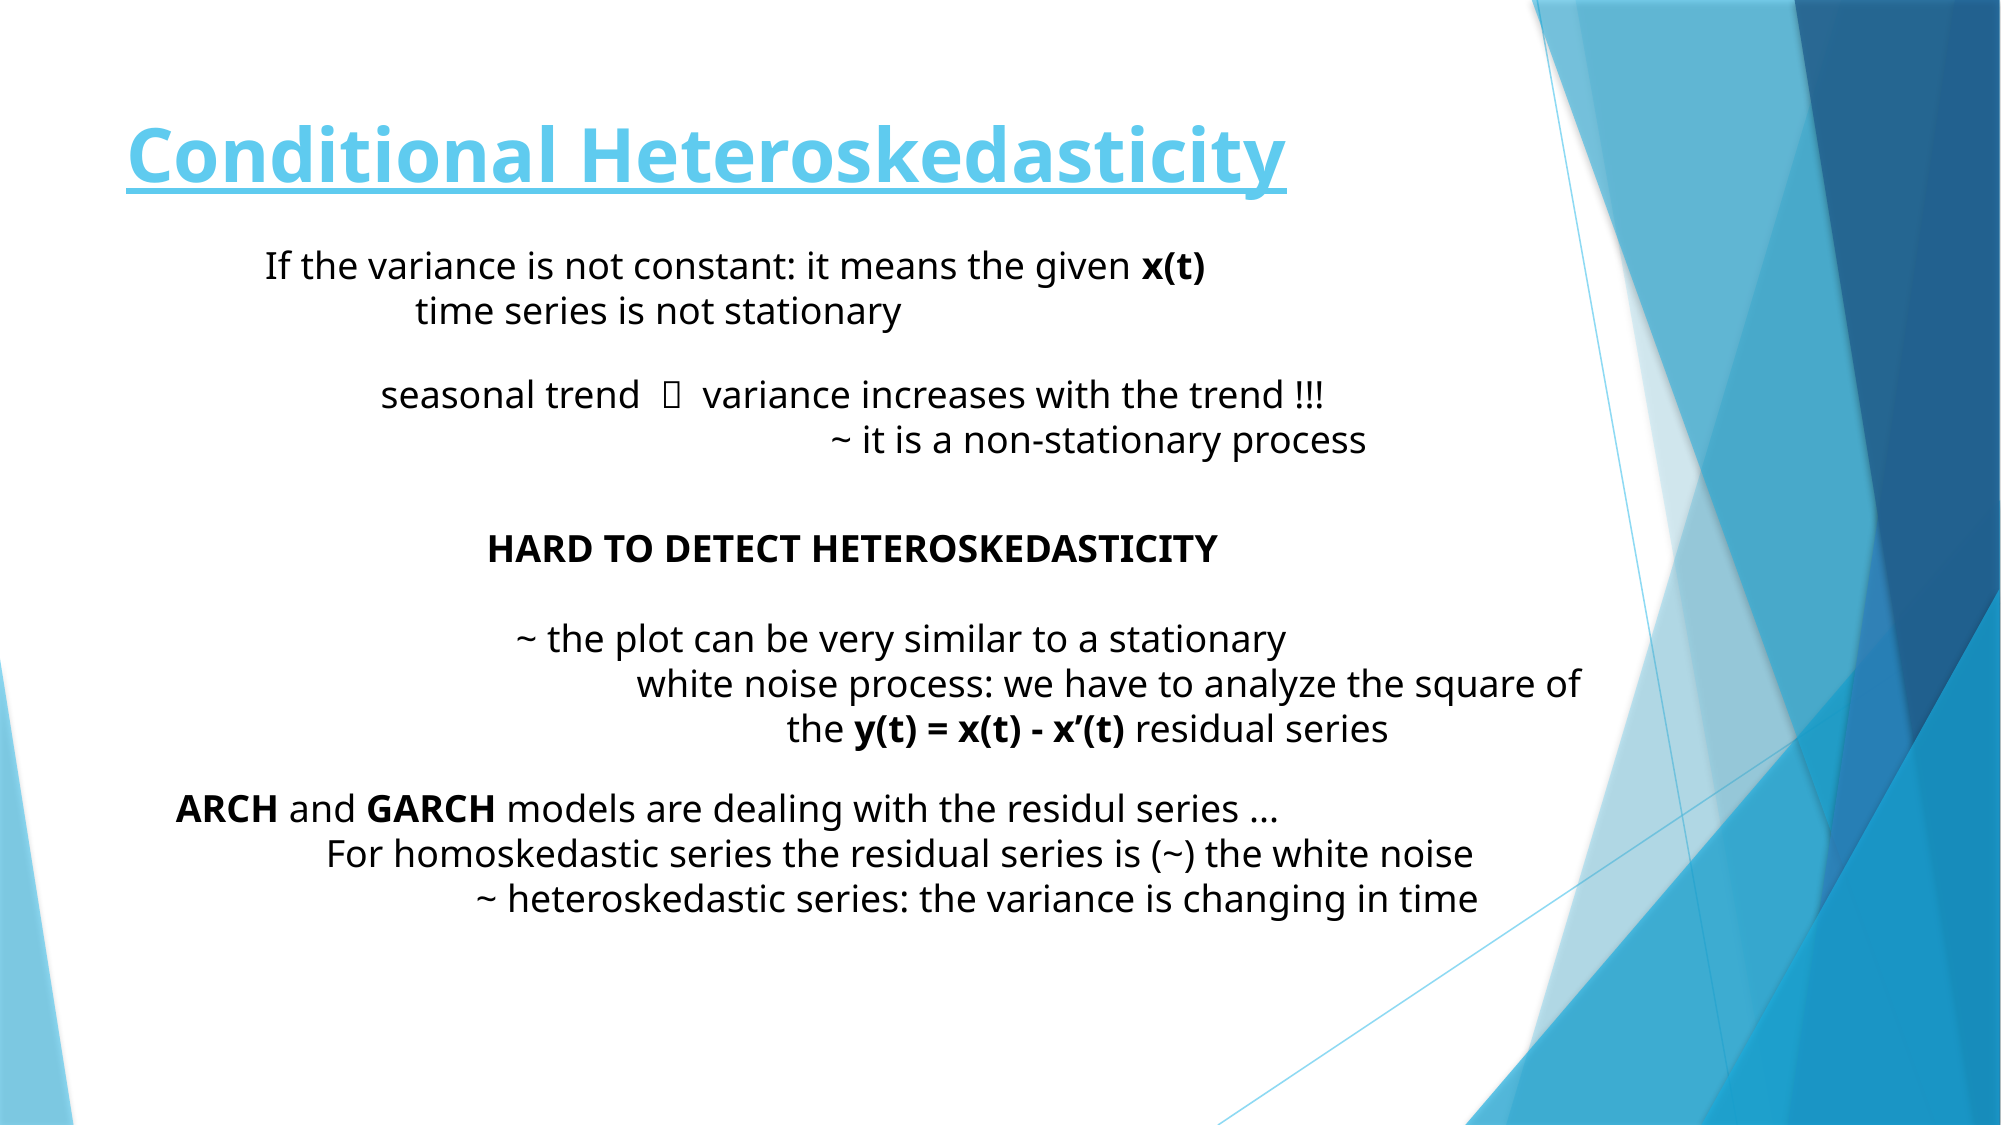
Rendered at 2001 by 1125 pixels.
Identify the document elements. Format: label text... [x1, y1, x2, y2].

text_box If the variance is not constant: it means the given x(t) time series is not stationary [250, 234, 1220, 340]
text_box seasonal trend  variance increases with the trend !!! ~ it is a non-stationary process [365, 364, 1383, 469]
text_box HARD TO DETECT HETEROSKEDASTICITY ~ the plot can be very similar to a stationary white noise process: we have to analyze the square of the y(t) = x(t) - x’(t) residual series [471, 517, 1597, 758]
text_box ARCH and GARCH models are dealing with the residul series ... For homoskedastic series the residual series is (~) the white noise ~ heteroskedastic series: the variance is changing in time [161, 777, 1495, 928]
title Conditional Heteroskedasticity [111, 99, 1522, 317]
